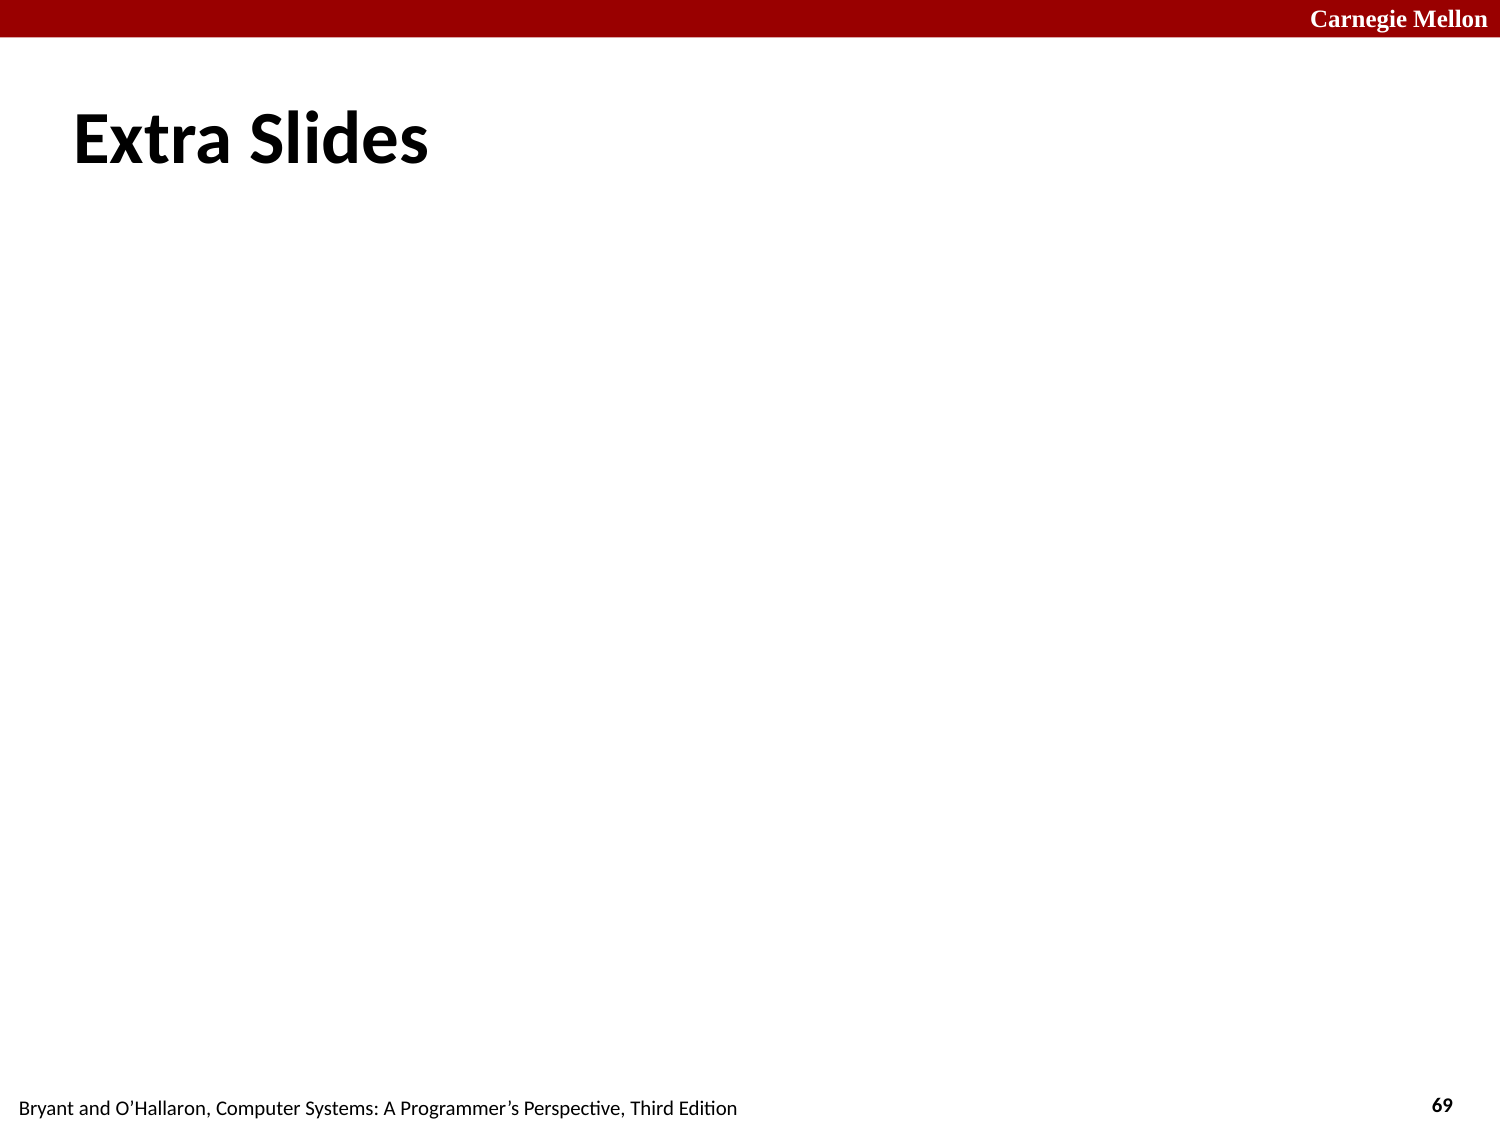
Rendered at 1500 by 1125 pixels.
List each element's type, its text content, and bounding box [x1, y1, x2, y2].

title Extra Slides [58, 71, 1305, 197]
